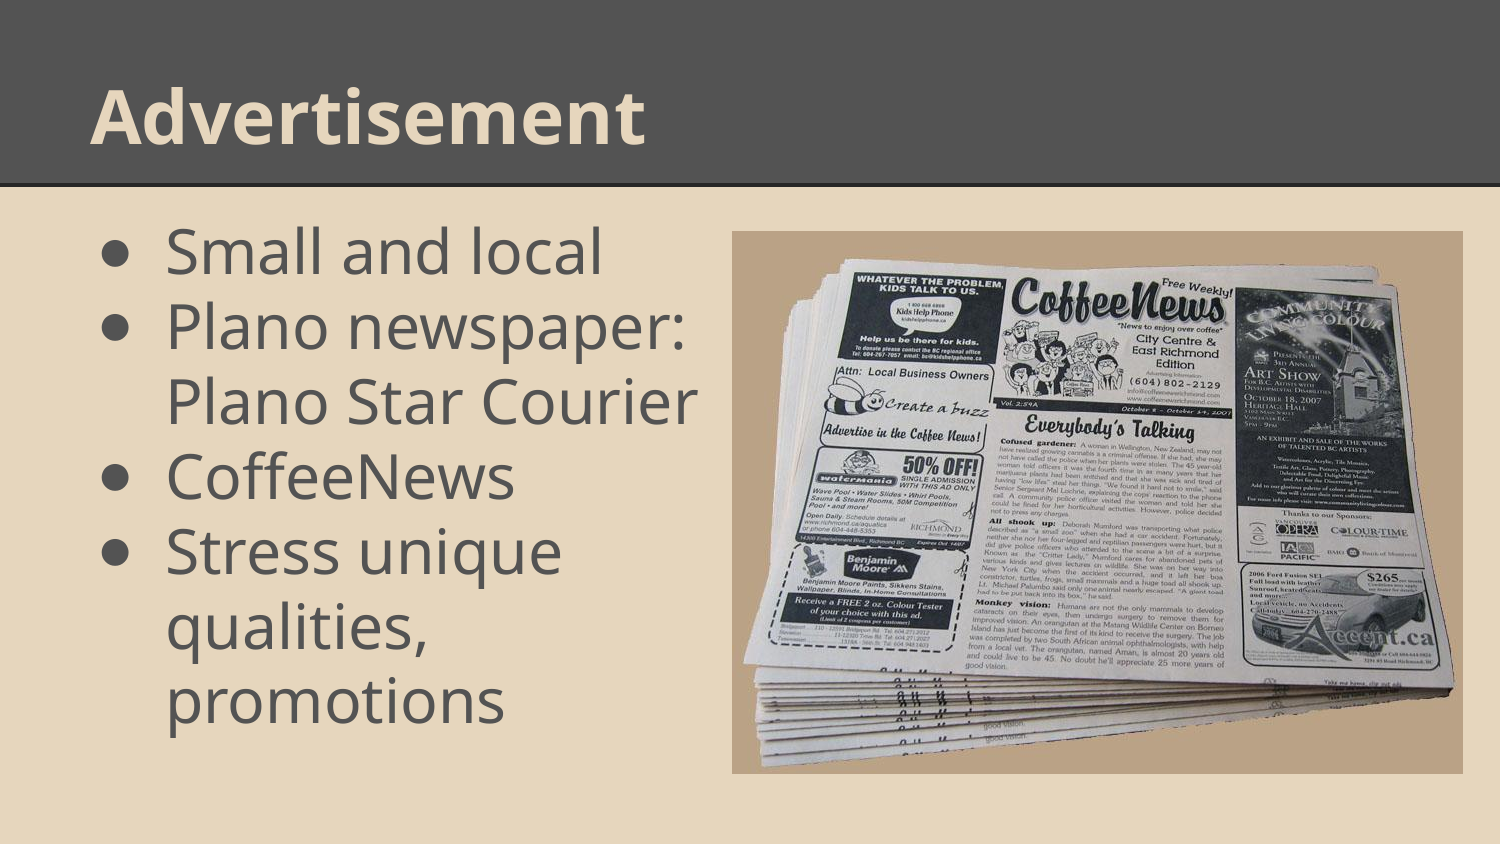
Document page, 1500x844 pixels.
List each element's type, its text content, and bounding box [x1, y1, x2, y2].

list Small and local Plano newspaper: Plano Star Courier CoffeeNews Stress unique qualities, promotions [75, 196, 731, 808]
title Advertisement [75, 33, 1425, 175]
picture [731, 230, 1463, 774]
